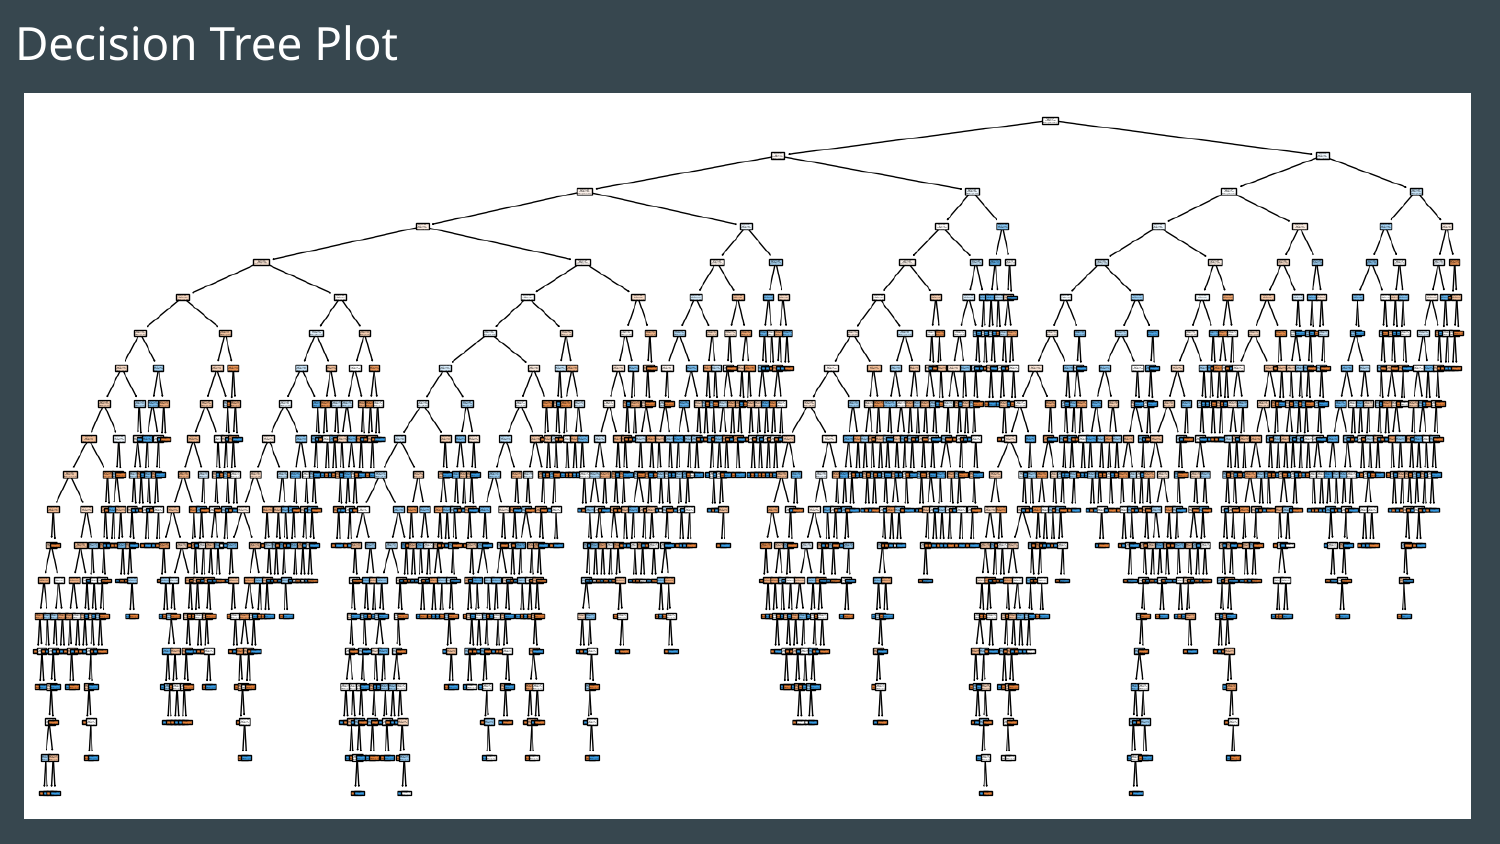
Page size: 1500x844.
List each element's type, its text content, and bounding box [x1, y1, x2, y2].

title Decision Tree Plot [0, 0, 502, 188]
picture [24, 93, 1472, 819]
